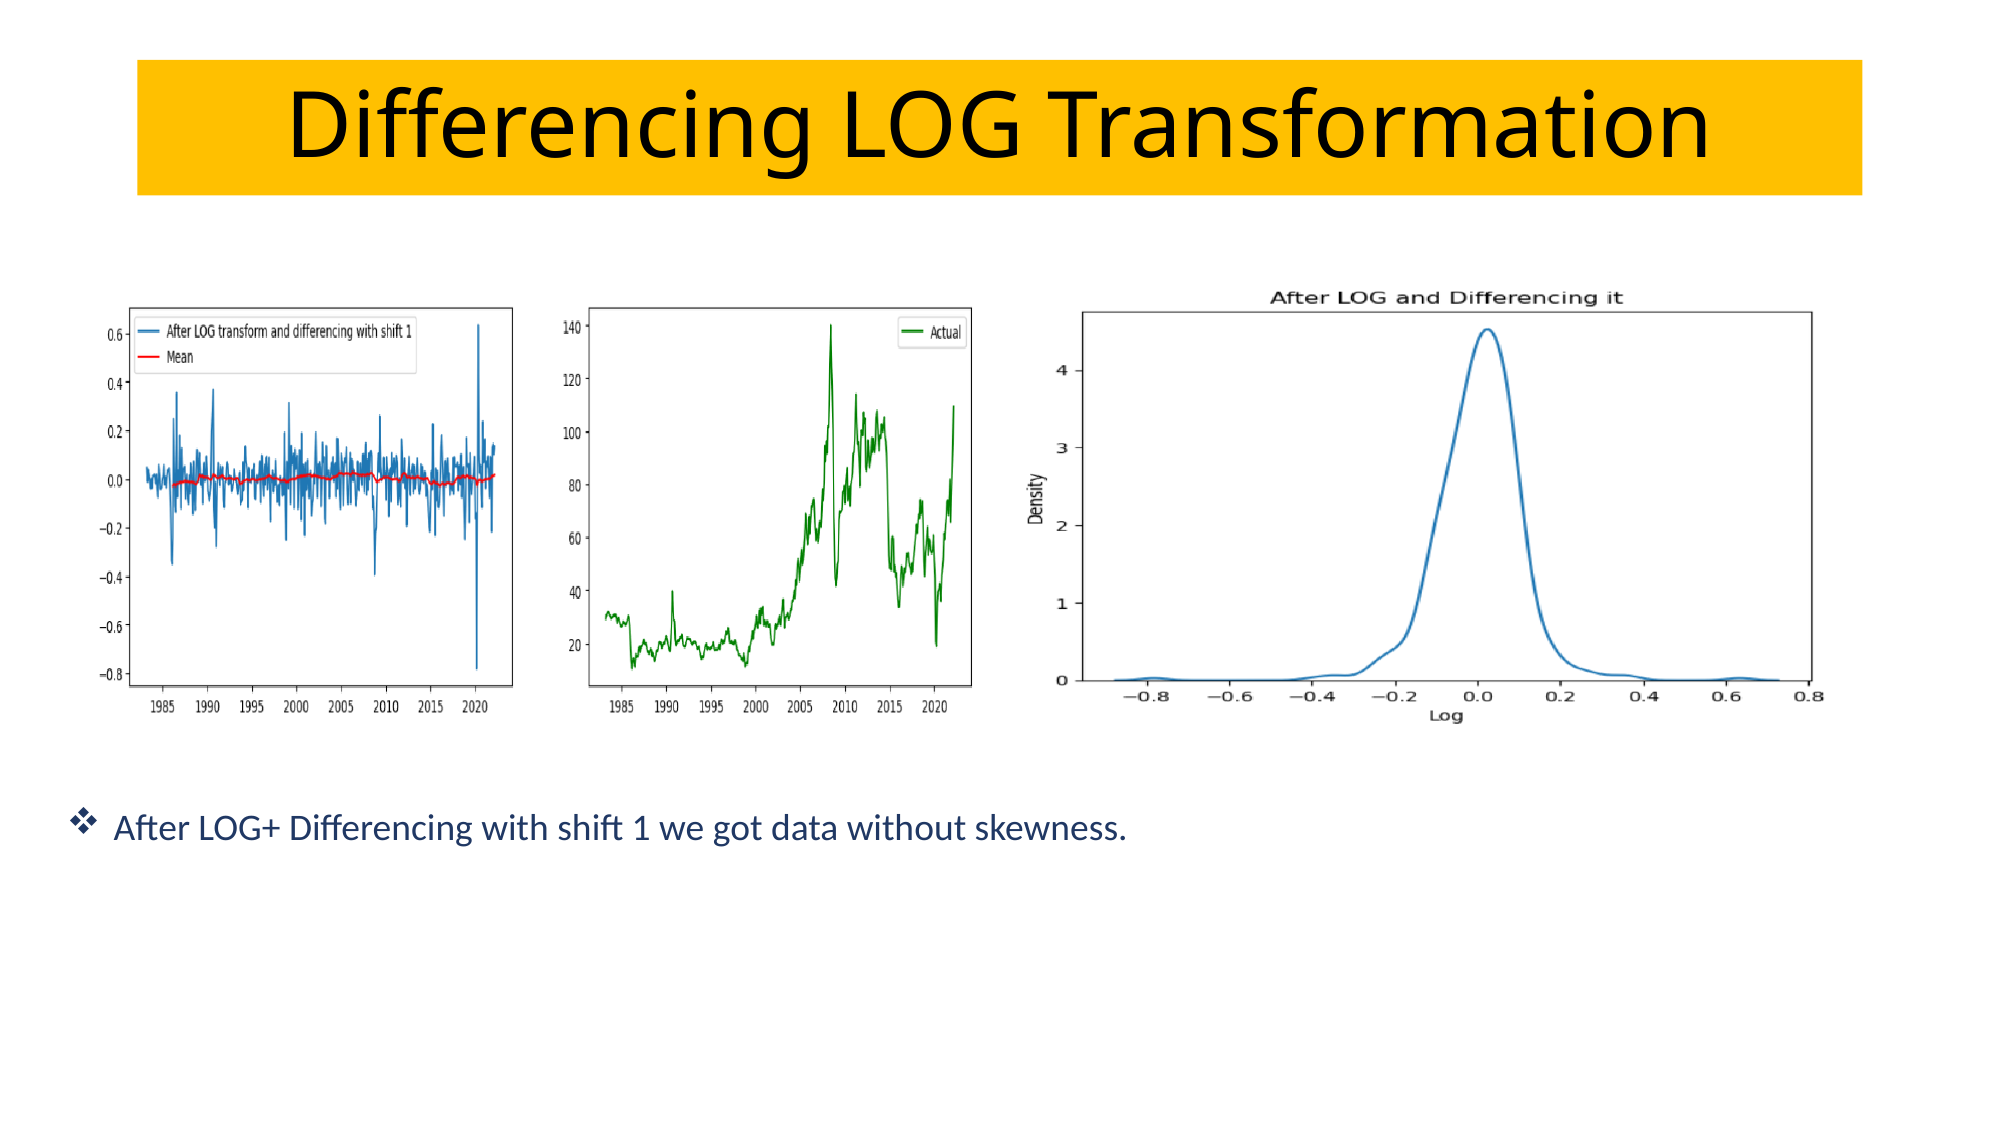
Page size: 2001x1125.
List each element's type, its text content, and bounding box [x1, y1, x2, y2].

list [1012, 269, 1863, 732]
text_box After LOG+ Differencing with shift 1 we got data without skewness. [52, 795, 1946, 856]
title Differencing LOG Transformation [137, 59, 1863, 196]
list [76, 299, 988, 732]
